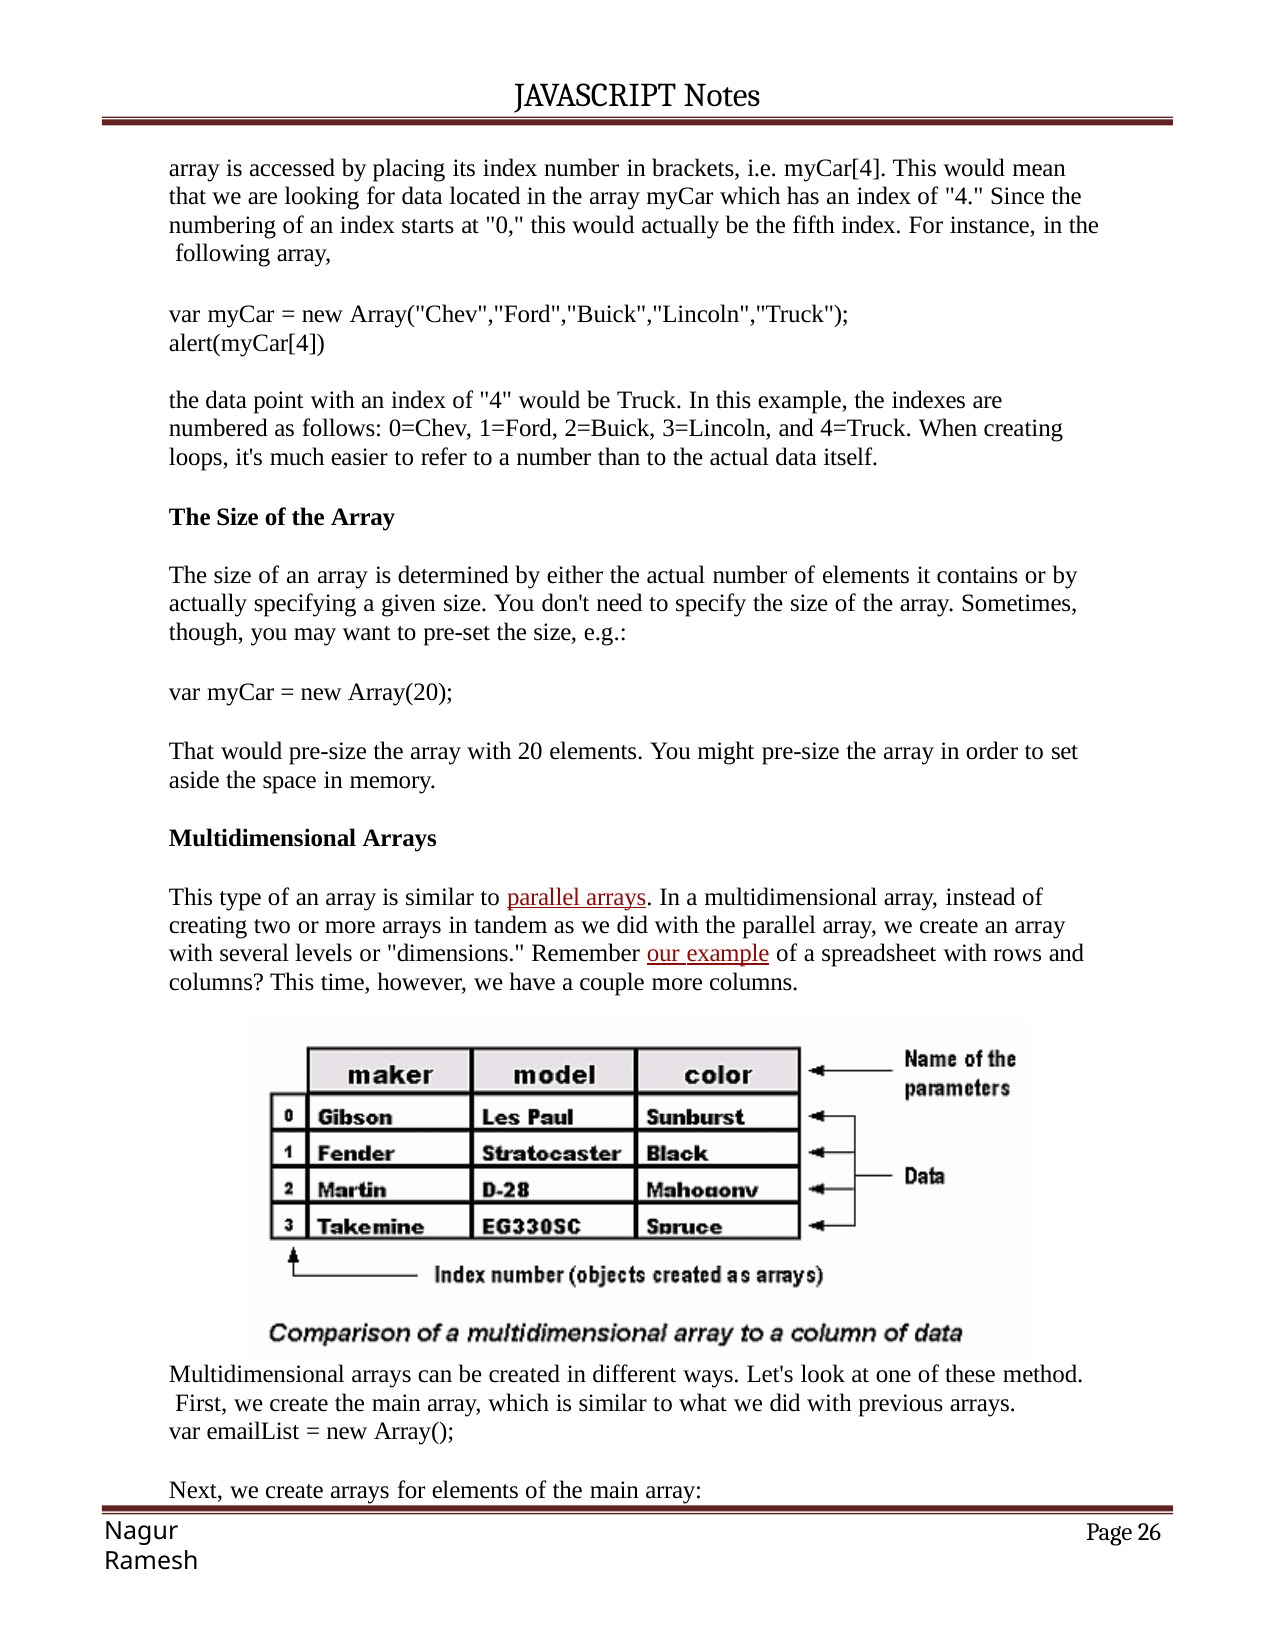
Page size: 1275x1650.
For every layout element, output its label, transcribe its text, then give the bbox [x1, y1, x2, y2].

slide_number Page 15 [1083, 1514, 1177, 1650]
text_box [101, 1505, 1173, 1515]
text_box JAVASCRIPT Notes array is accessed by placing its index number in brackets, i.e. myCar[4]. This would mean that we are looking for data located in the array myCar which has an index of "4." Since the numbering of an index starts at "0," this would actually be the fifth index. For instance, in the following array, var myCar = new Array("Chev","Ford","Buick","Lincoln","Truck"); alert(myCar[4]) the data point with an index of "4" would be Truck. In this example, the indexes are numbered as follows: 0=Chev, 1=Ford, 2=Buick, 3=Lincoln, and 4=Truck. When creating loops, it's much easier to refer to a number than to the actual data itself. The Size of the Array The size of an array is determined by either the actual number of elements it contains or by actually specifying a given size. You don't need to specify the size of the array. Sometimes, though, you may want to pre-set the size, e.g.: var myCar = new Array(20); That would pre-size the array with 20 elements. You might pre-size the array in order to set aside the space in memory. Multidimensional Arrays This type of an array is similar to parallel arrays. In a multidimensional array, instead of creating two or more arrays in tandem as we did with the parallel array, we create an array with several levels or "dimensions." Remember our example of a spreadsheet with rows and columns? This time, however, we have a couple more columns. [166, 71, 1104, 996]
footer Nagur Ramesh [102, 1514, 275, 1650]
text_box Multidimensional arrays can be created in different ways. Let's look at one of these method. First, we create the main array, which is similar to what we did with previous arrays. var emailList = new Array(); Next, we create arrays for elements of the main array: [166, 1354, 1091, 1504]
text_box [101, 119, 166, 126]
text_box [1104, 119, 1173, 126]
picture [246, 1020, 1029, 1360]
